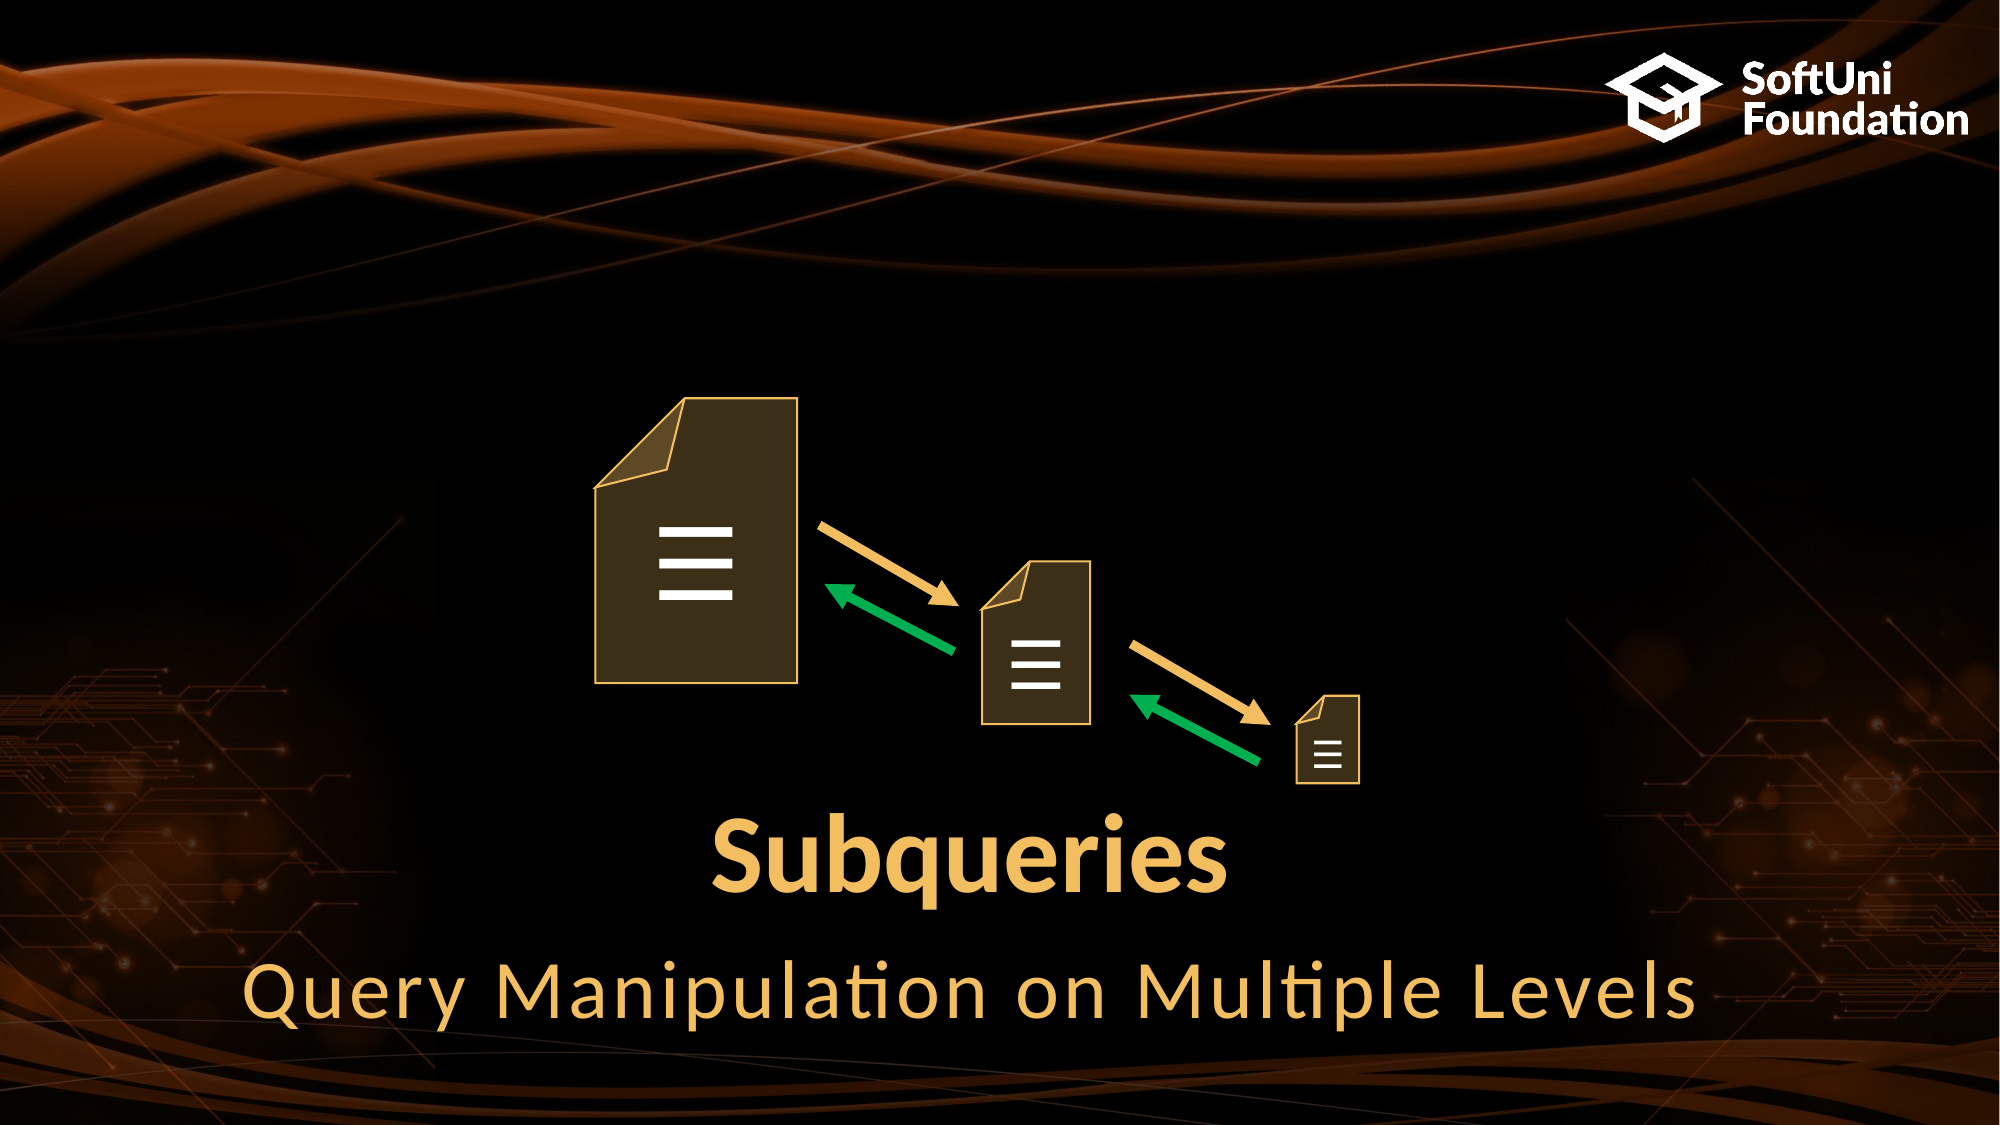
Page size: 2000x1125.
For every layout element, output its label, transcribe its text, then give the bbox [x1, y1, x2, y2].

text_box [1131, 643, 1271, 725]
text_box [1129, 694, 1260, 763]
text_box ☰ [1277, 724, 1378, 784]
picture [0, 0, 2000, 1125]
text_box [1294, 694, 1361, 724]
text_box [819, 524, 960, 607]
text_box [824, 583, 955, 652]
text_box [949, 561, 1123, 725]
title Subqueries [237, 788, 1704, 923]
list Query Manipulation on Multiple Levels [91, 924, 1850, 1043]
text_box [534, 398, 858, 684]
